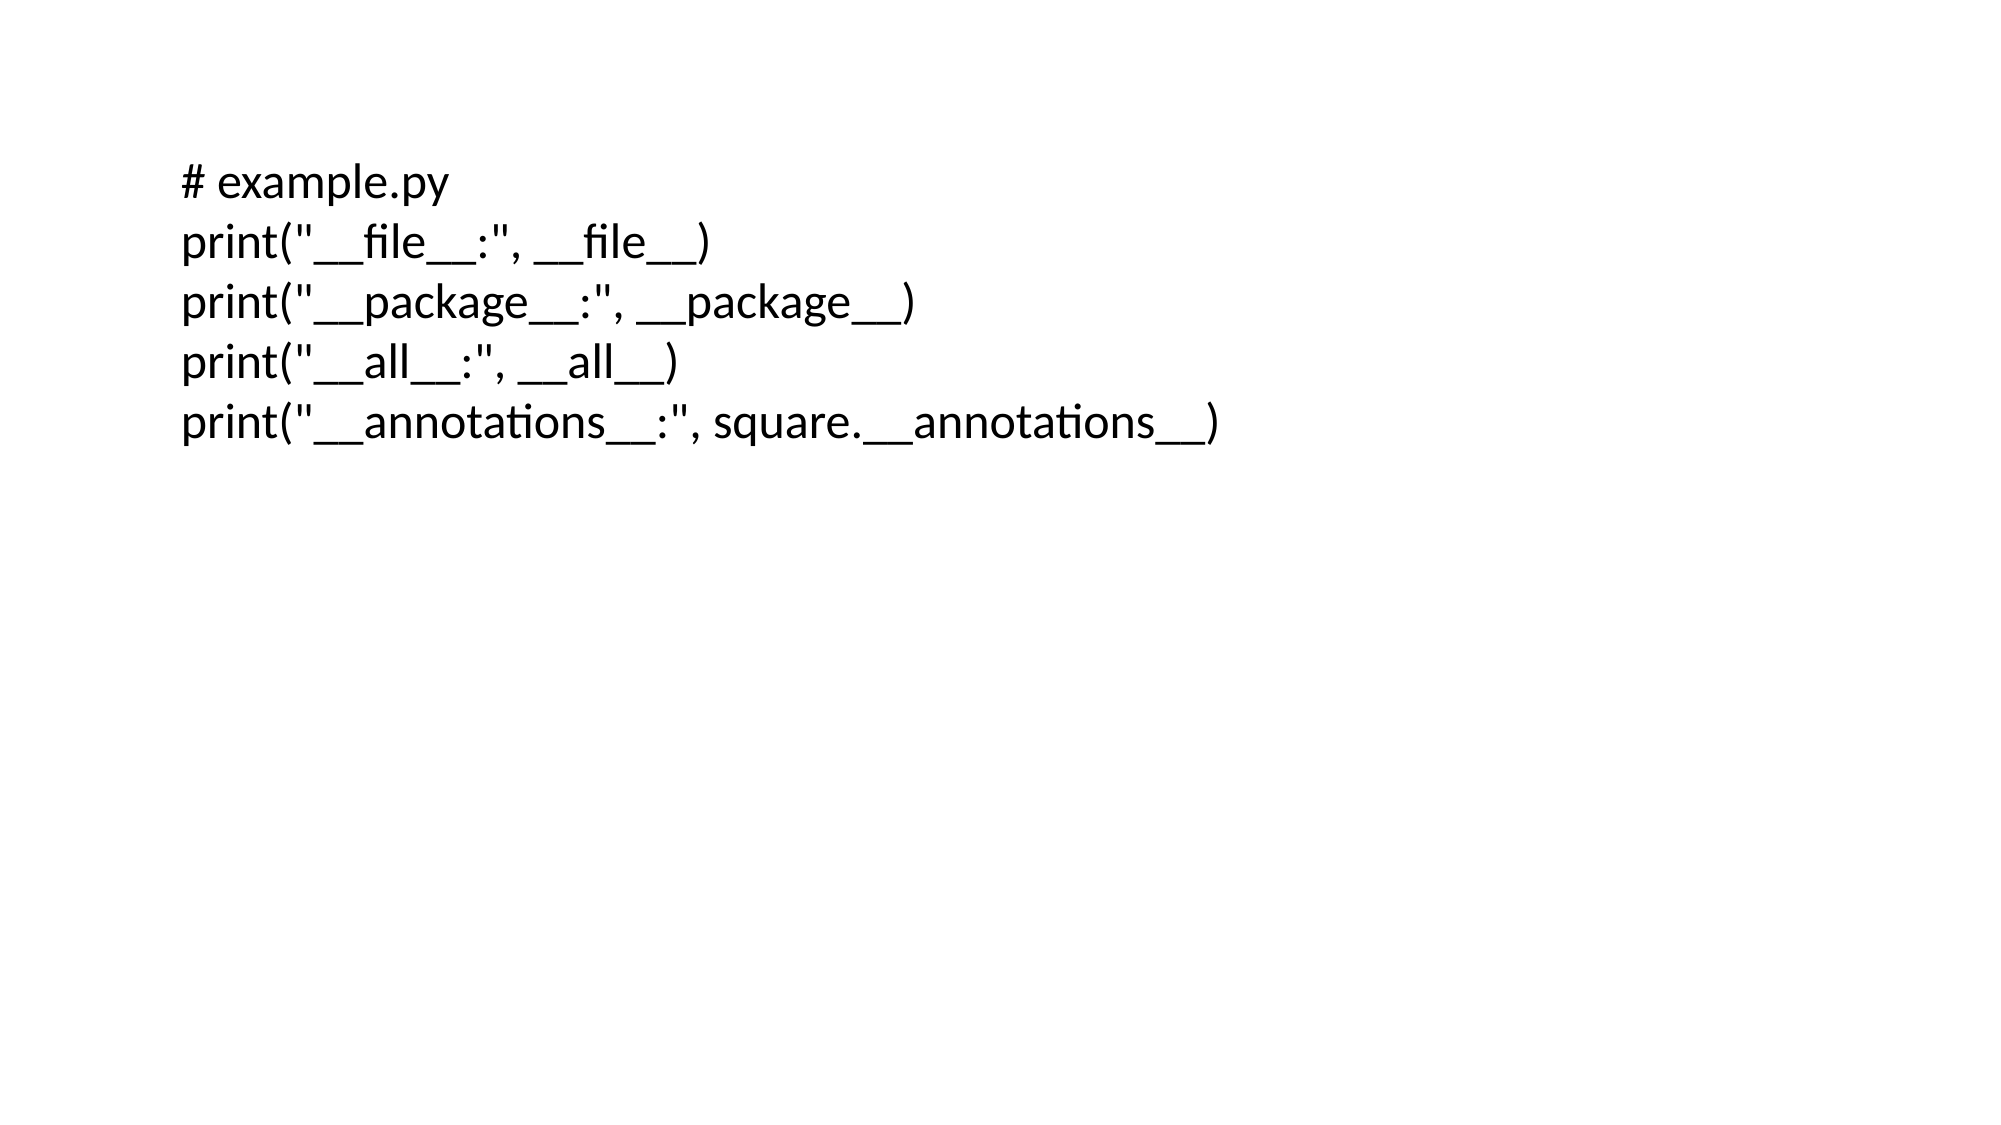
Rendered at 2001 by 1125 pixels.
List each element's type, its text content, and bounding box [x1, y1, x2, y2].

text_box # example.py print("__file__:", __file__) print("__package__:", __package__) print("__all__:", __all__) print("__annotations__:", square.__annotations__) [166, 141, 1314, 456]
